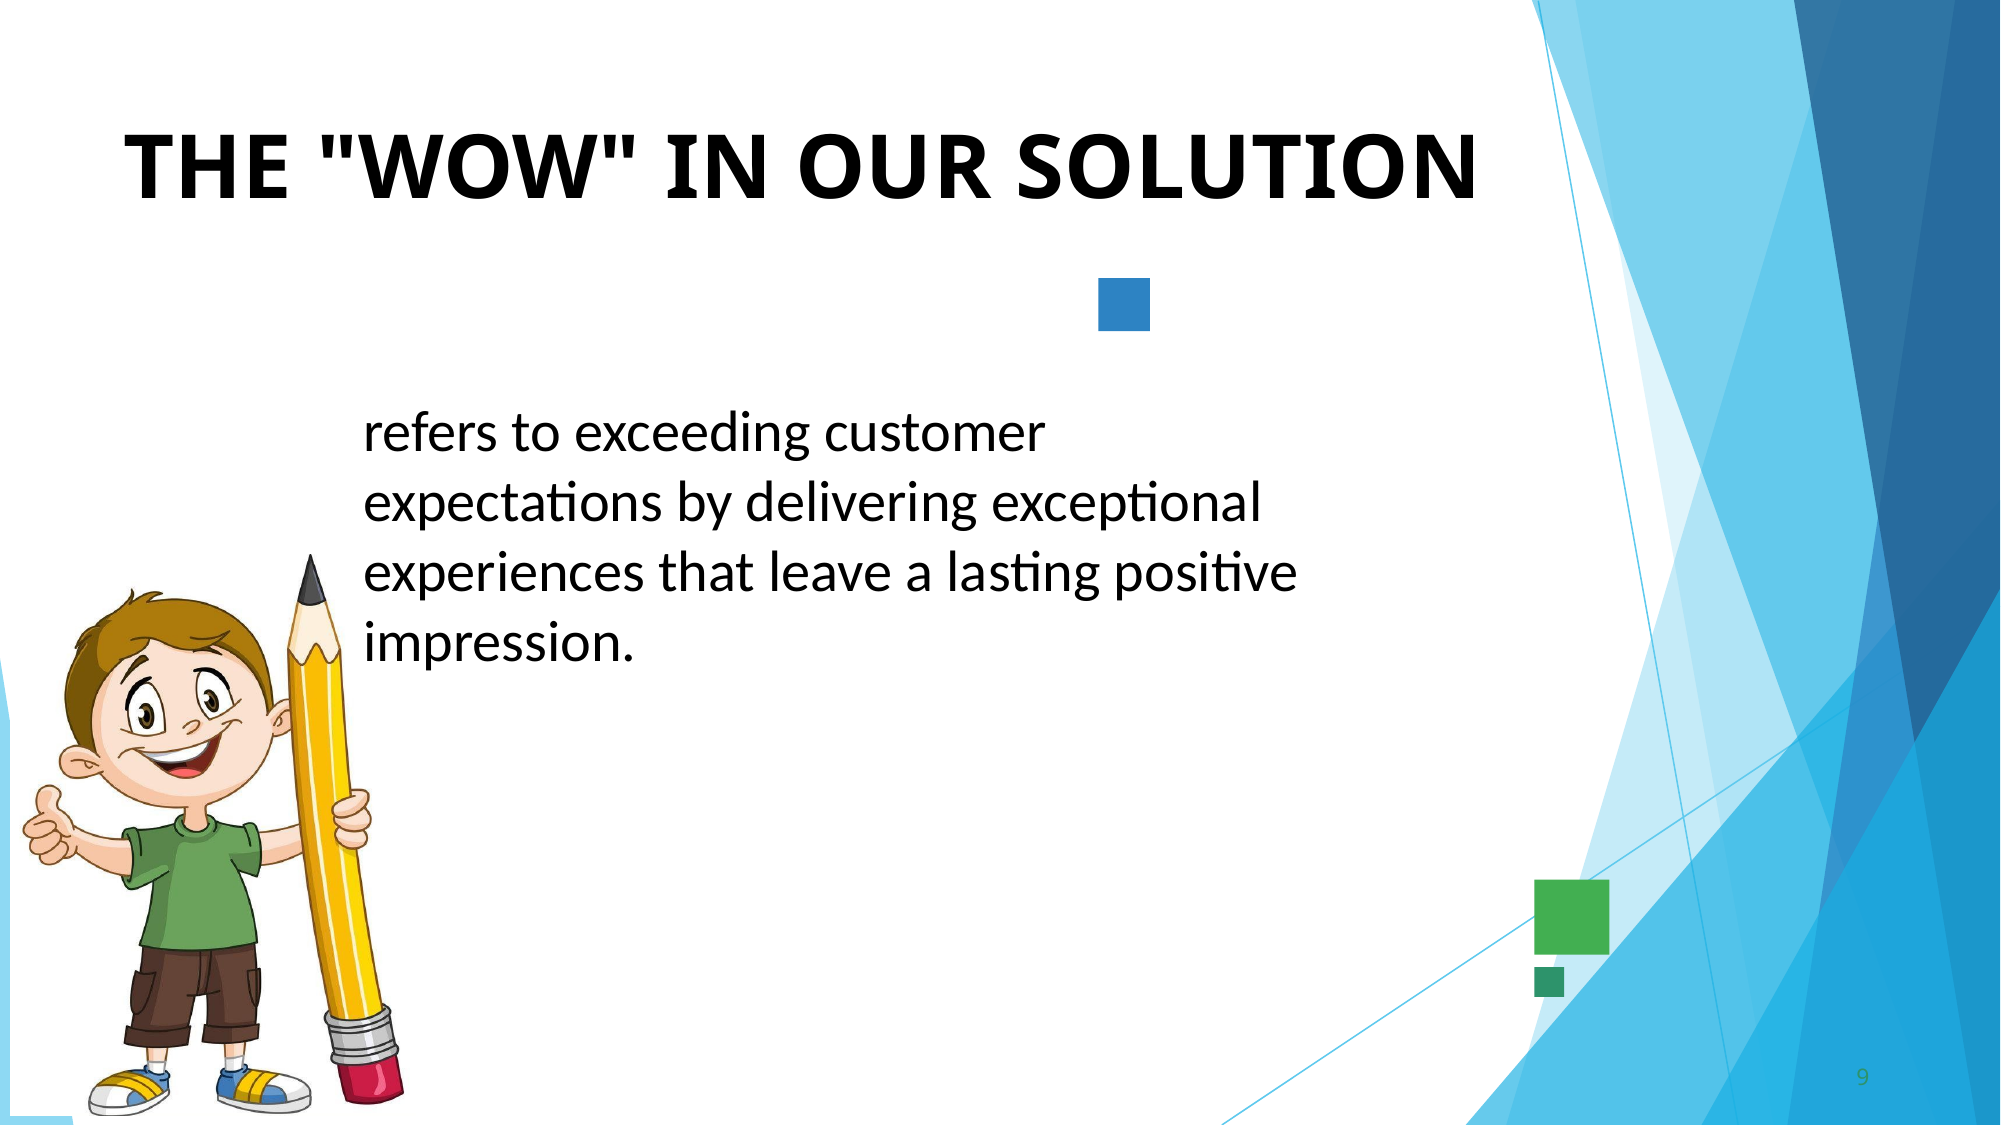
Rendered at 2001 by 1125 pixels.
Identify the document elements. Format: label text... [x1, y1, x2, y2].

text_box [1534, 967, 1565, 997]
text_box [1534, 879, 1610, 955]
text_box [1098, 298, 1150, 332]
picture [10, 554, 416, 1116]
title THE "WOW" IN OUR SOLUTION [121, 107, 1513, 298]
text_box 9 [1849, 1061, 1888, 1095]
text_box [1318, 386, 1850, 518]
text_box refers to exceeding customer expectations by delivering exceptional experiences that leave a lasting positive impression. [348, 386, 1318, 681]
